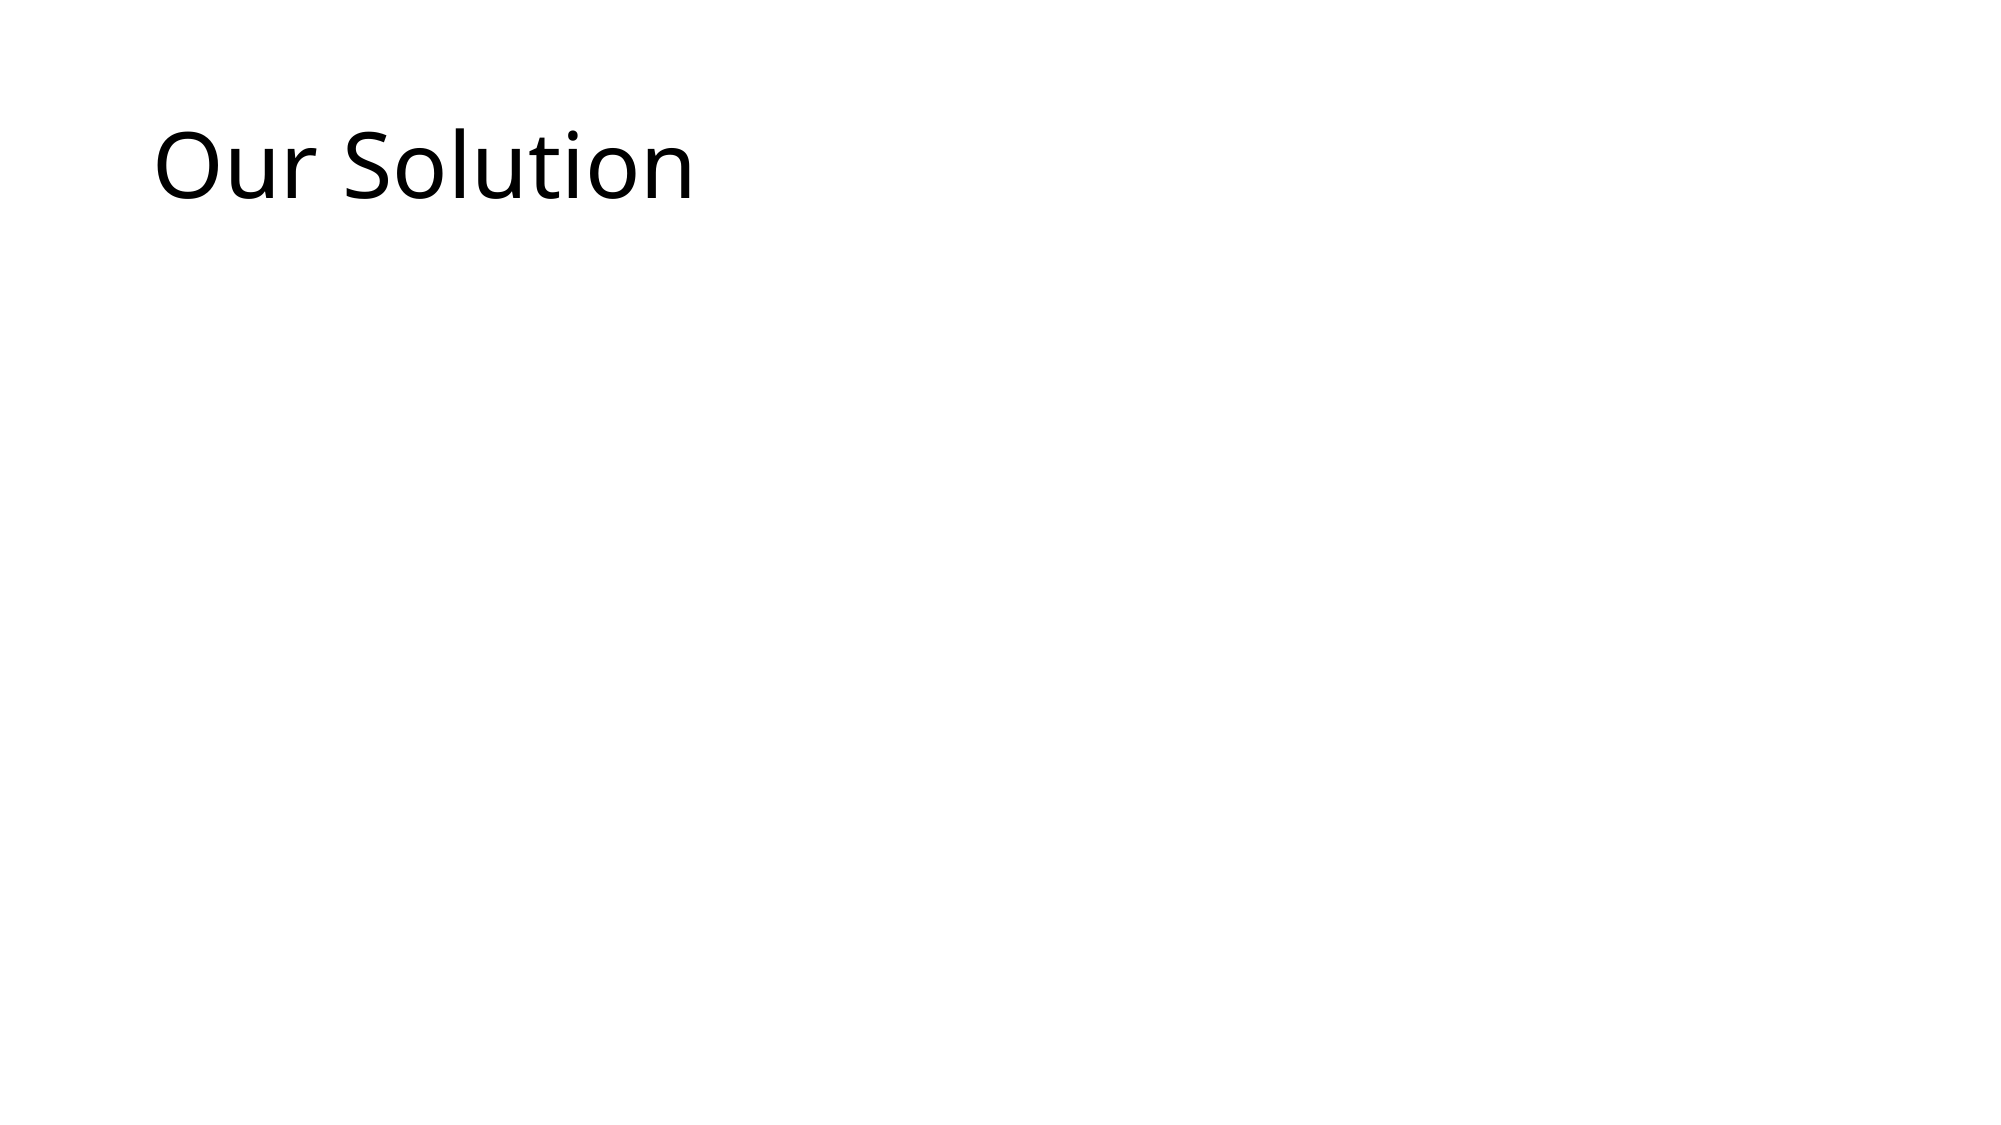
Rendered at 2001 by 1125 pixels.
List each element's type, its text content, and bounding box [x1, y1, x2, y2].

title Our Solution [137, 59, 1863, 278]
